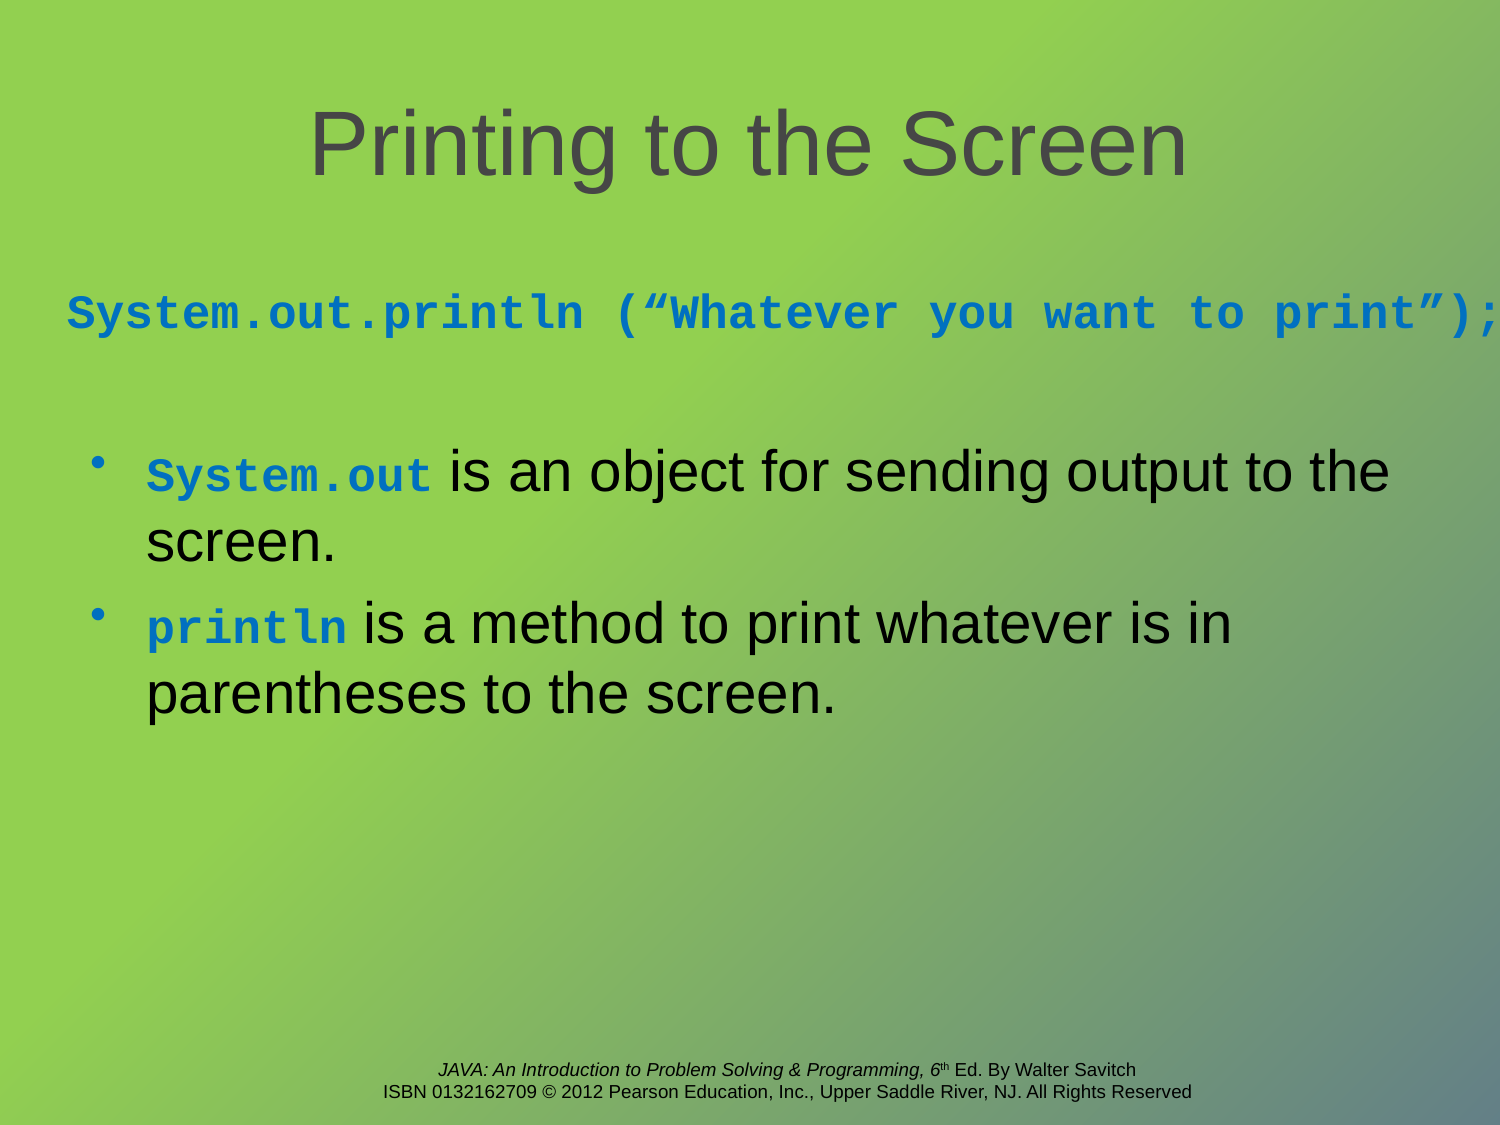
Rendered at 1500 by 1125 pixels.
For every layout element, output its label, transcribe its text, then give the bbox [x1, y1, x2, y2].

text_box System.out.println (“Whatever you want to print”); [38, 273, 1500, 346]
title Printing to the Screen [75, 45, 1425, 233]
list System.out is an object for sending output to the screen. println is a method to print whatever is in parentheses to the screen. [75, 346, 1425, 1005]
